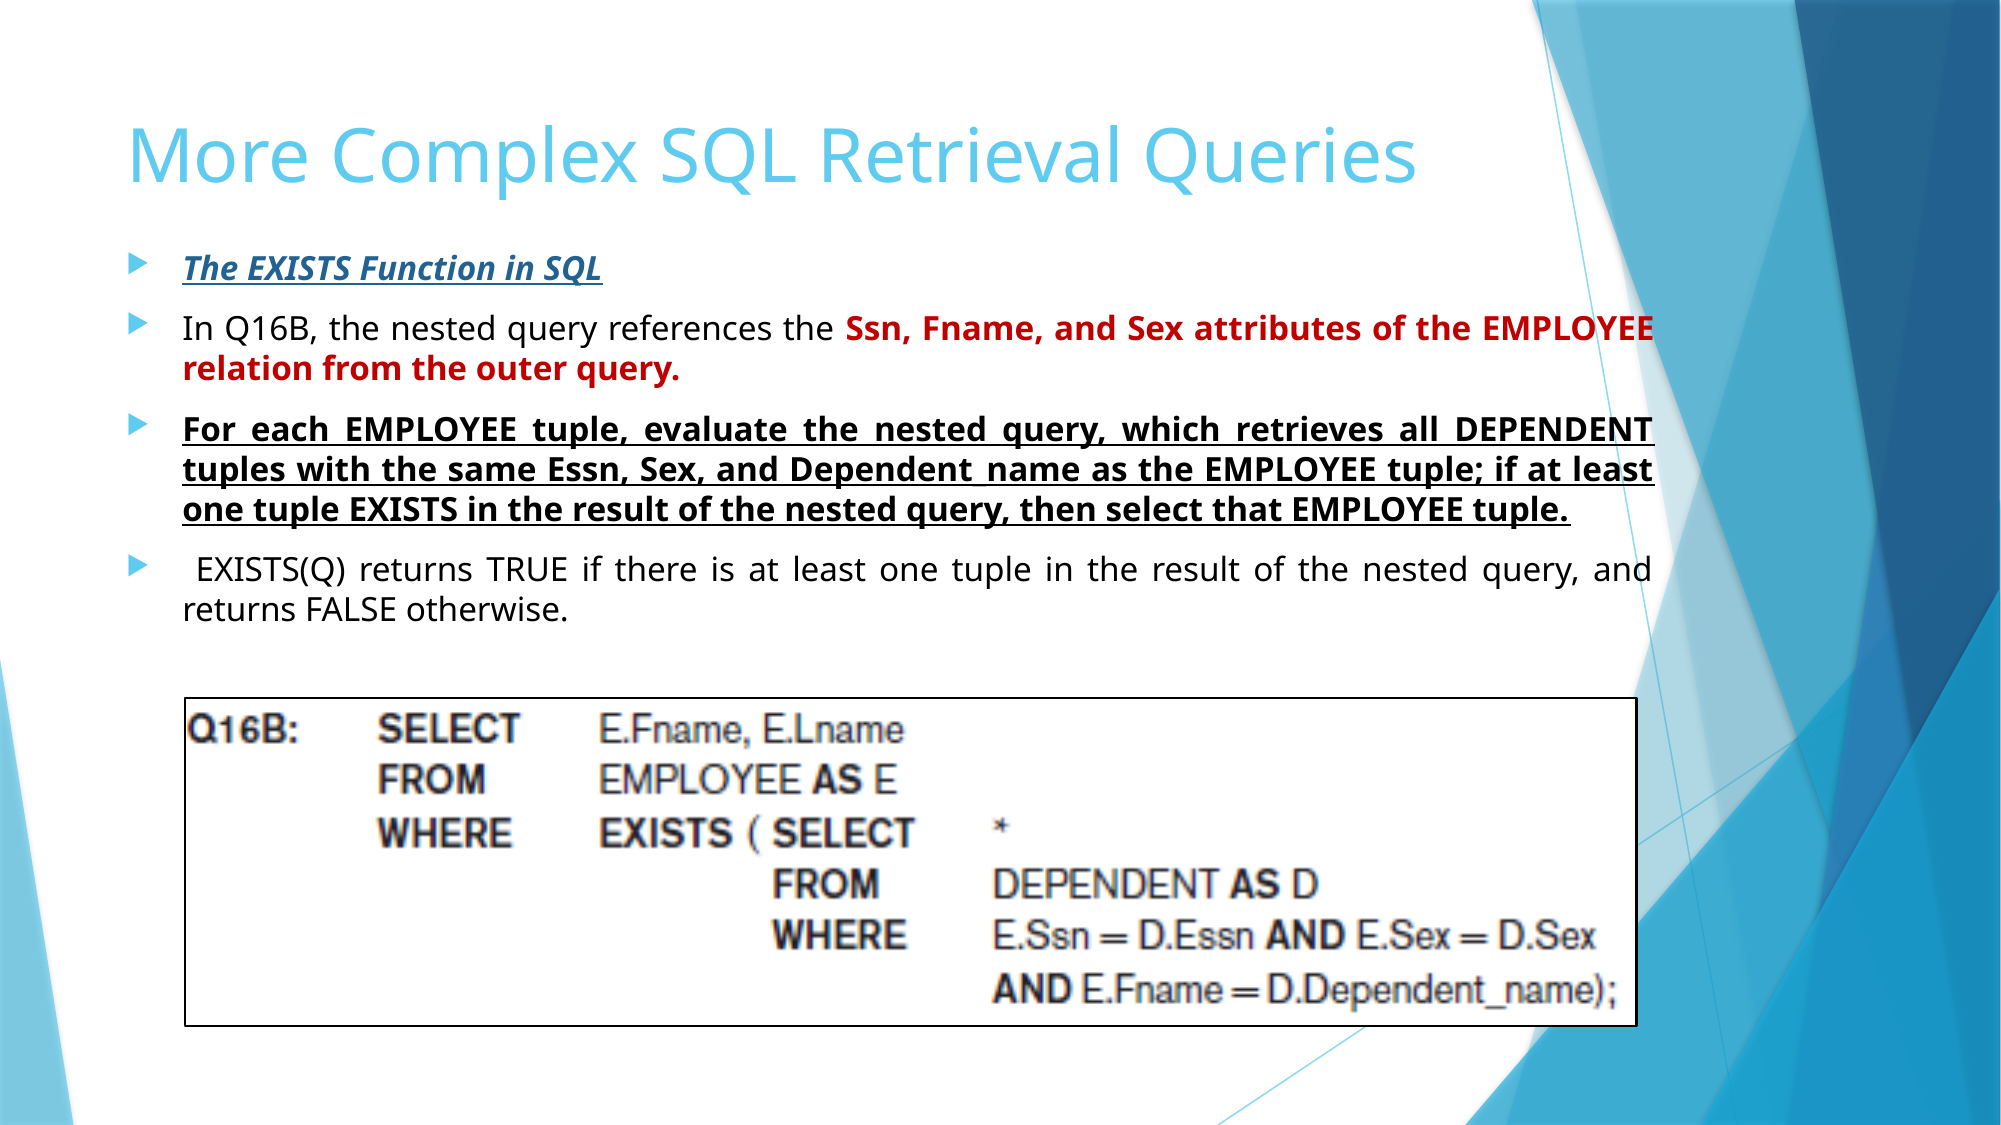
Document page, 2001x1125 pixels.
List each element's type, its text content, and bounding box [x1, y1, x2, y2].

list The EXISTS Function in SQL In Q16B, the nested query references the Ssn, Fname, and Sex attributes of the EMPLOYEE relation from the outer query. For each EMPLOYEE tuple, evaluate the nested query, which retrieves all DEPENDENT tuples with the same Essn, Sex, and Dependent_name as the EMPLOYEE tuple; if at least one tuple EXISTS in the result of the nested query, then select that EMPLOYEE tuple. EXISTS(Q) returns TRUE if there is at least one tuple in the result of the nested query, and returns FALSE otherwise. [111, 239, 1671, 1033]
title More Complex SQL Retrieval Queries [111, 99, 1522, 239]
picture [185, 698, 1636, 1026]
